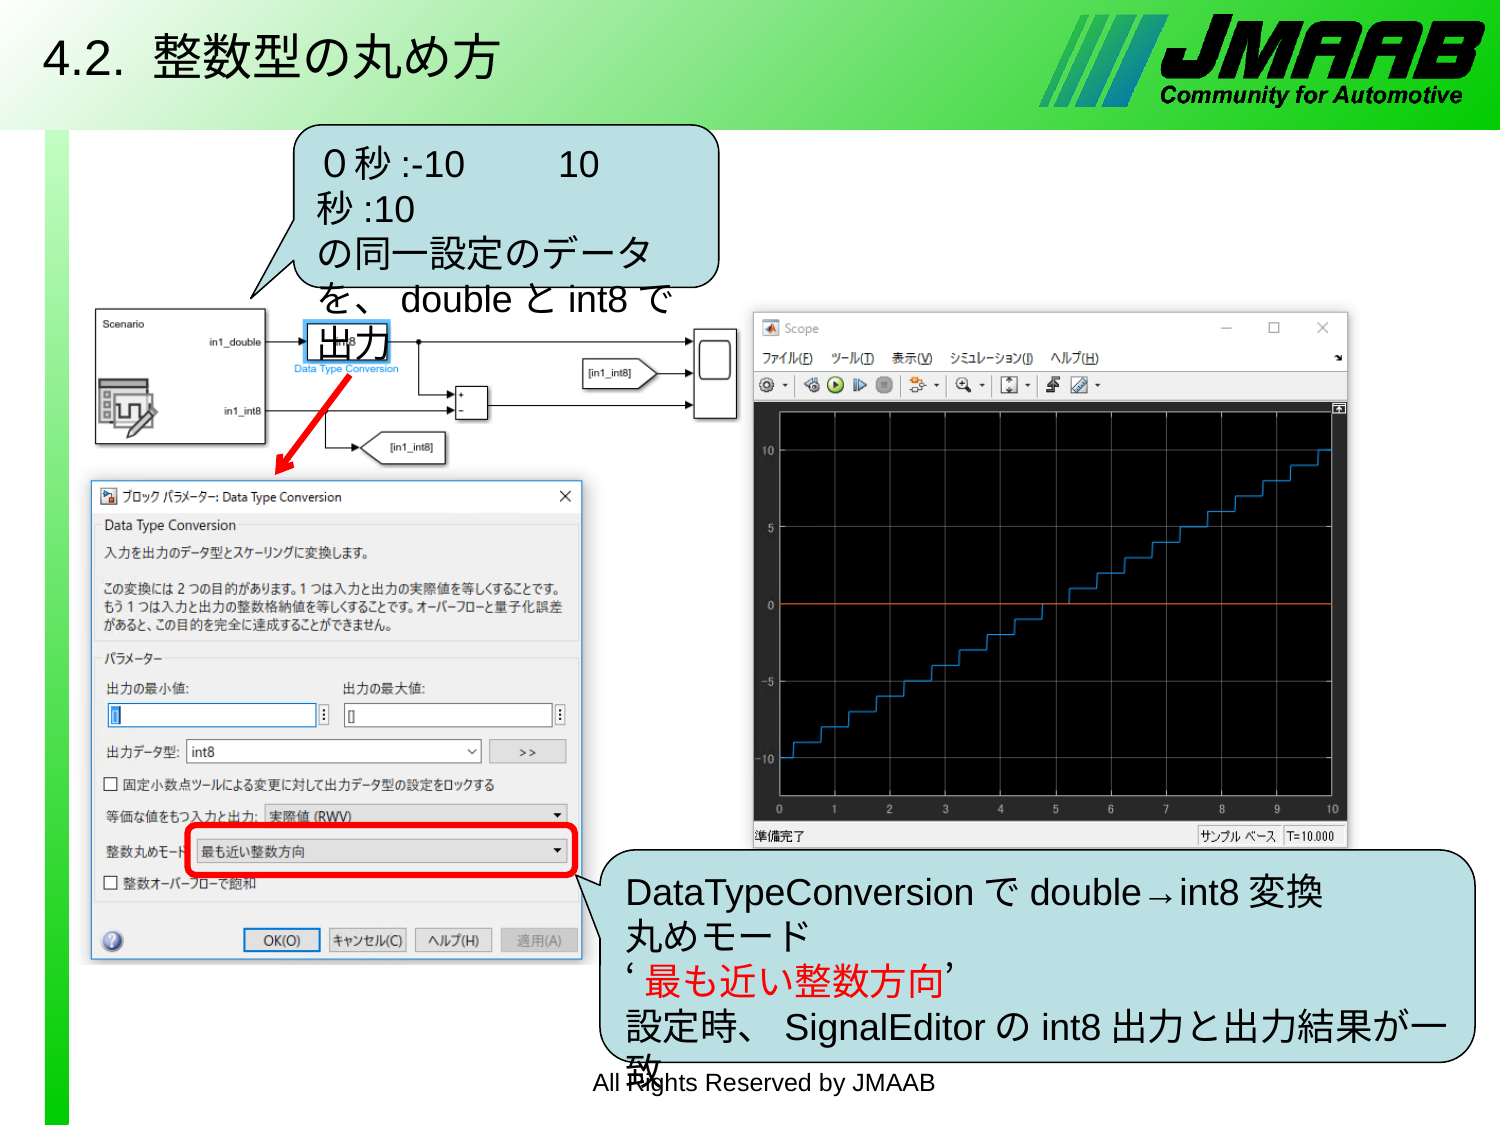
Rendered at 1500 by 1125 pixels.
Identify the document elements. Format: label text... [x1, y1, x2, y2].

title 4.2. 整数型の丸め方 [27, 21, 1057, 91]
picture [74, 299, 1363, 1019]
text_box DataTypeConversionでdouble→int8変換 丸めモード ‘最も近い整数方向’ 設定時、SignalEditorのint8出力と出力結果が一致 [599, 849, 1476, 1063]
text_box ０秒:-10 10秒:10 の同一設定のデータを、doubleとint8で出力 [251, 124, 719, 297]
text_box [274, 374, 351, 476]
picture [1036, 11, 1486, 109]
